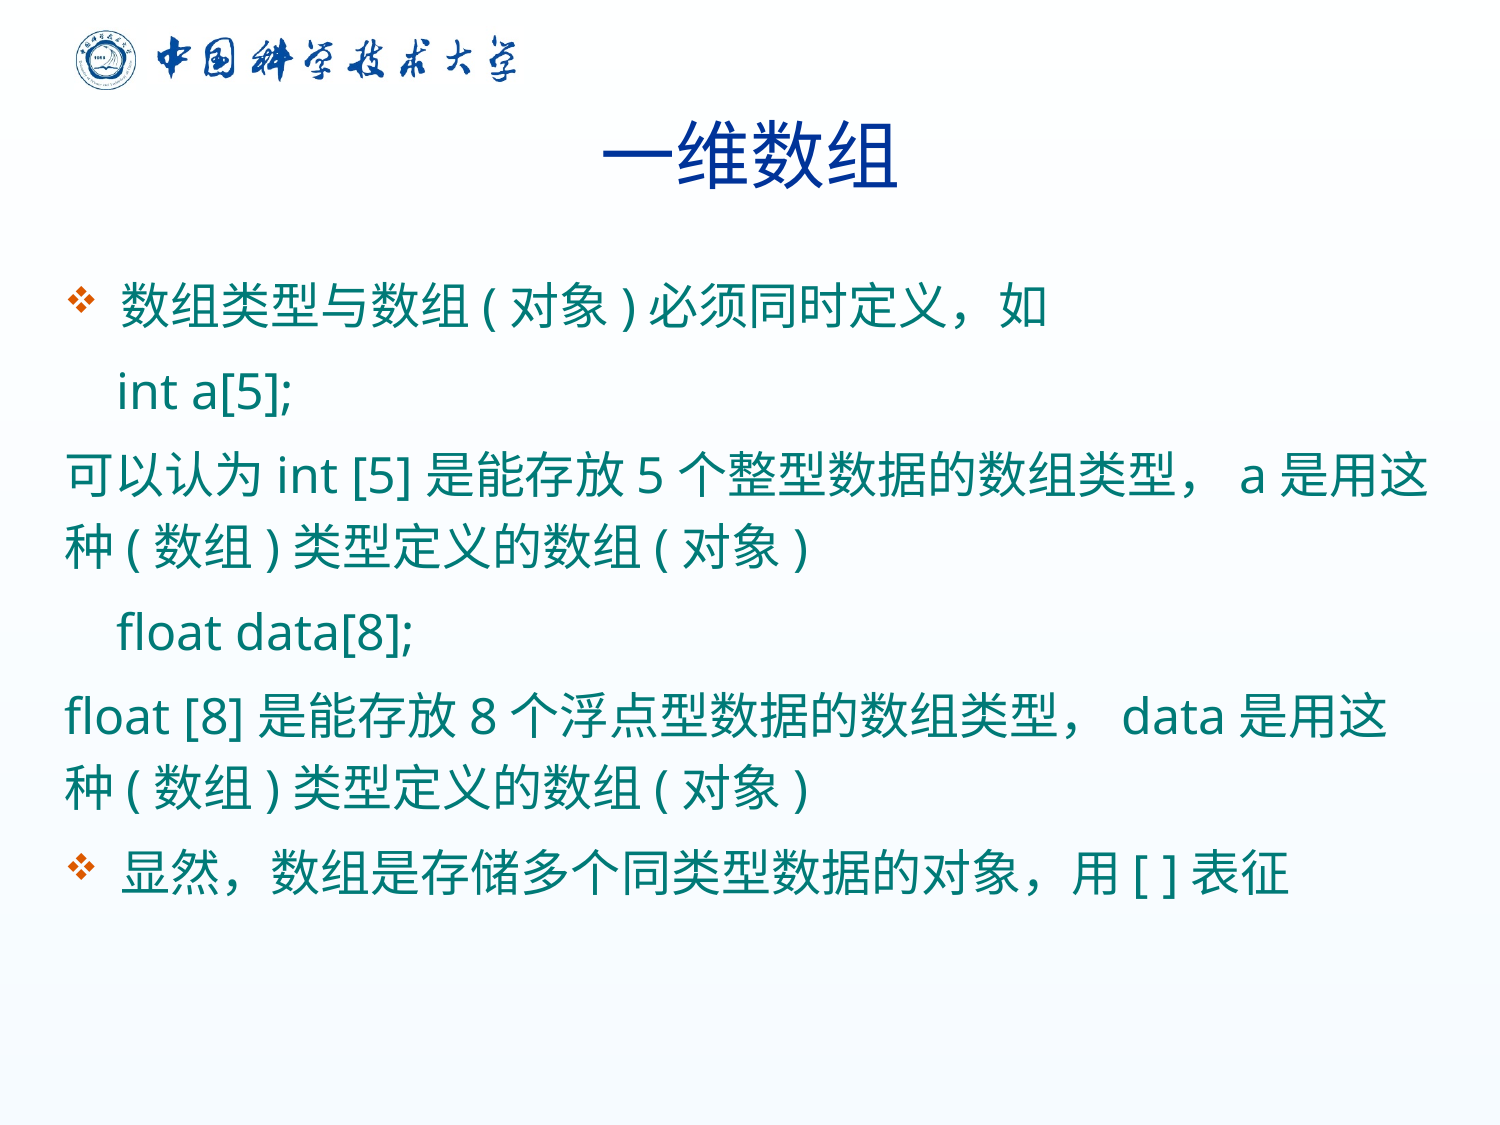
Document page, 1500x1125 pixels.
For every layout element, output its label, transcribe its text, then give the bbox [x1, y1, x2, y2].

picture [74, 27, 136, 90]
list 数组类型与数组(对象)必须同时定义，如 int a[5]; 可以认为int [5]是能存放5个整型数据的数组类型，a是用这种(数组)类型定义的数组(对象) float data[8]; float [8]是能存放8个浮点型数据的数组类型，data是用这种(数组)类型定义的数组(对象) 显然，数组是存储多个同类型数据的对象，用[ ]表征 [49, 255, 1451, 1001]
title 一维数组 [49, 99, 1451, 209]
picture [147, 26, 524, 84]
